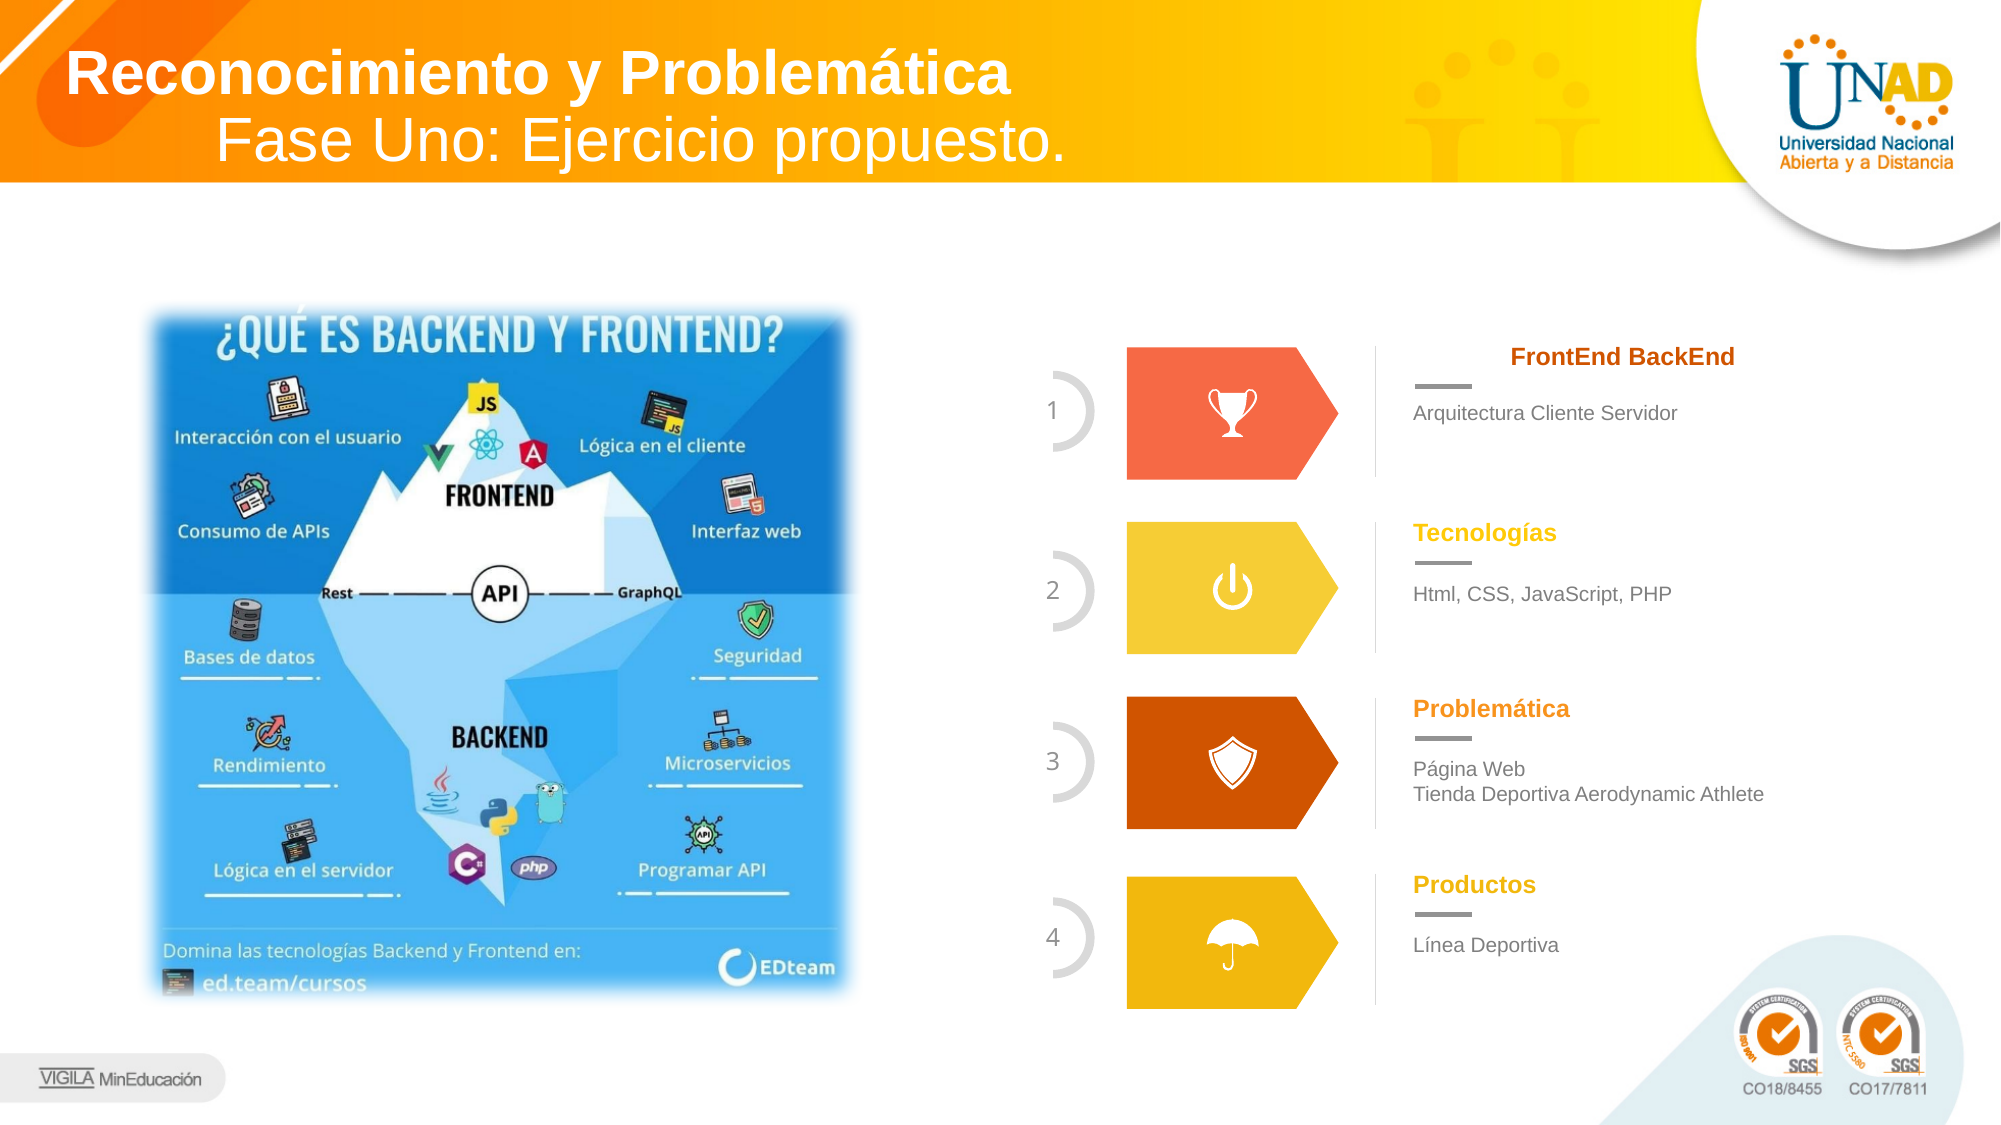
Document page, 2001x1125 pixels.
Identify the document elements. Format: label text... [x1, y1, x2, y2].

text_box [1126, 876, 1339, 1009]
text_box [1375, 340, 1891, 477]
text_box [1040, 721, 1095, 803]
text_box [1126, 347, 1339, 480]
picture [0, 0, 2001, 1125]
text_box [1040, 550, 1095, 632]
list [135, 298, 865, 1009]
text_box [1375, 868, 1877, 1005]
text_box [1375, 516, 1891, 654]
title Reconocimiento y Problemática Fase Uno: Ejercicio propuesto. [49, 35, 1654, 181]
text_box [1040, 370, 1095, 452]
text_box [1126, 696, 1339, 829]
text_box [1375, 692, 1877, 829]
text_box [1126, 521, 1339, 655]
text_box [1040, 897, 1095, 979]
